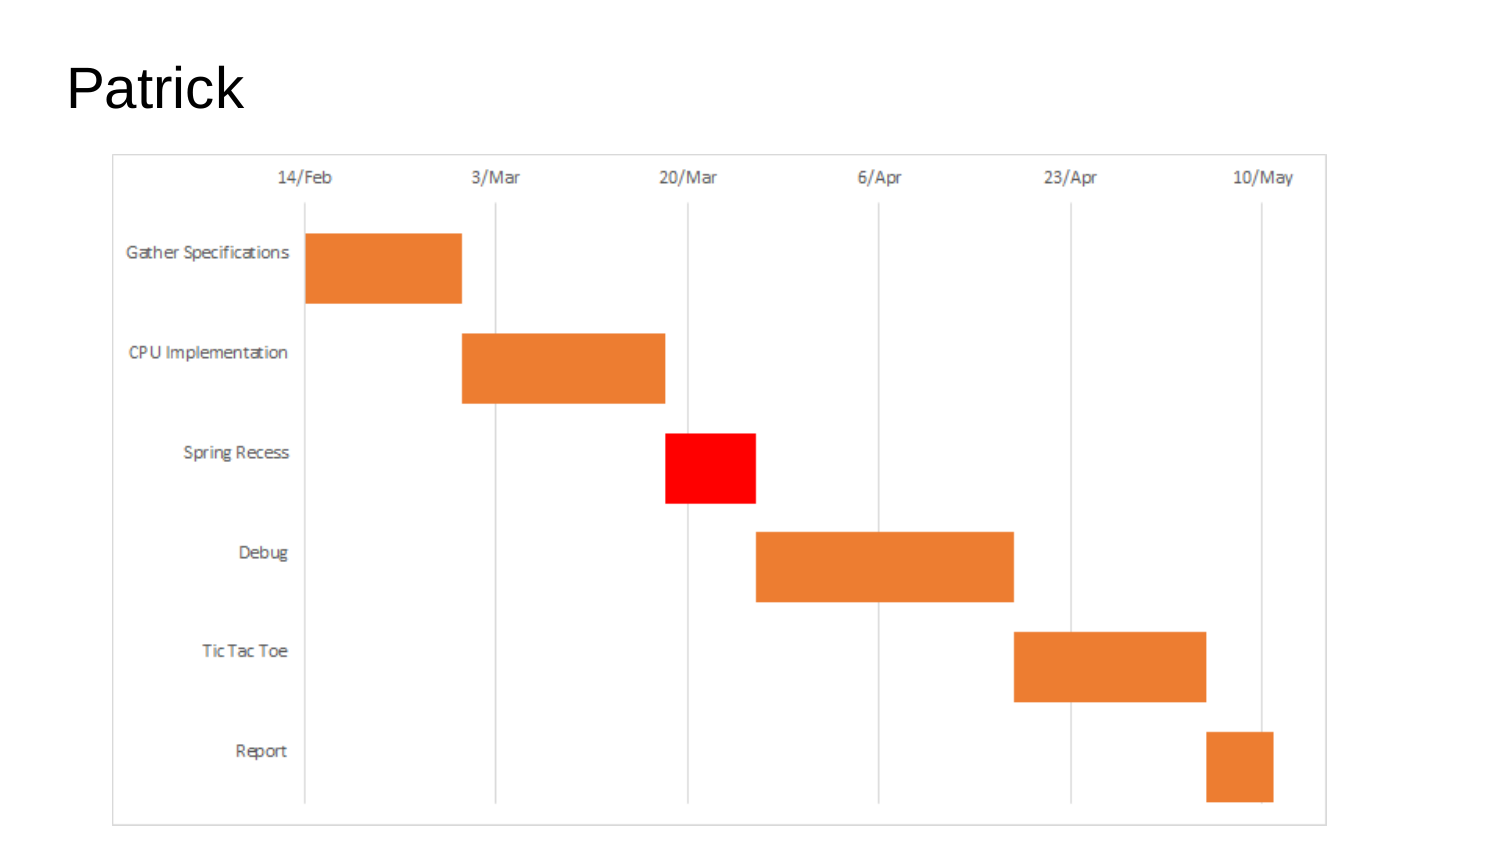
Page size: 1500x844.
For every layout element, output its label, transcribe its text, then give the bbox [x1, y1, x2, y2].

title Patrick [51, 35, 1449, 130]
picture [112, 153, 1327, 827]
